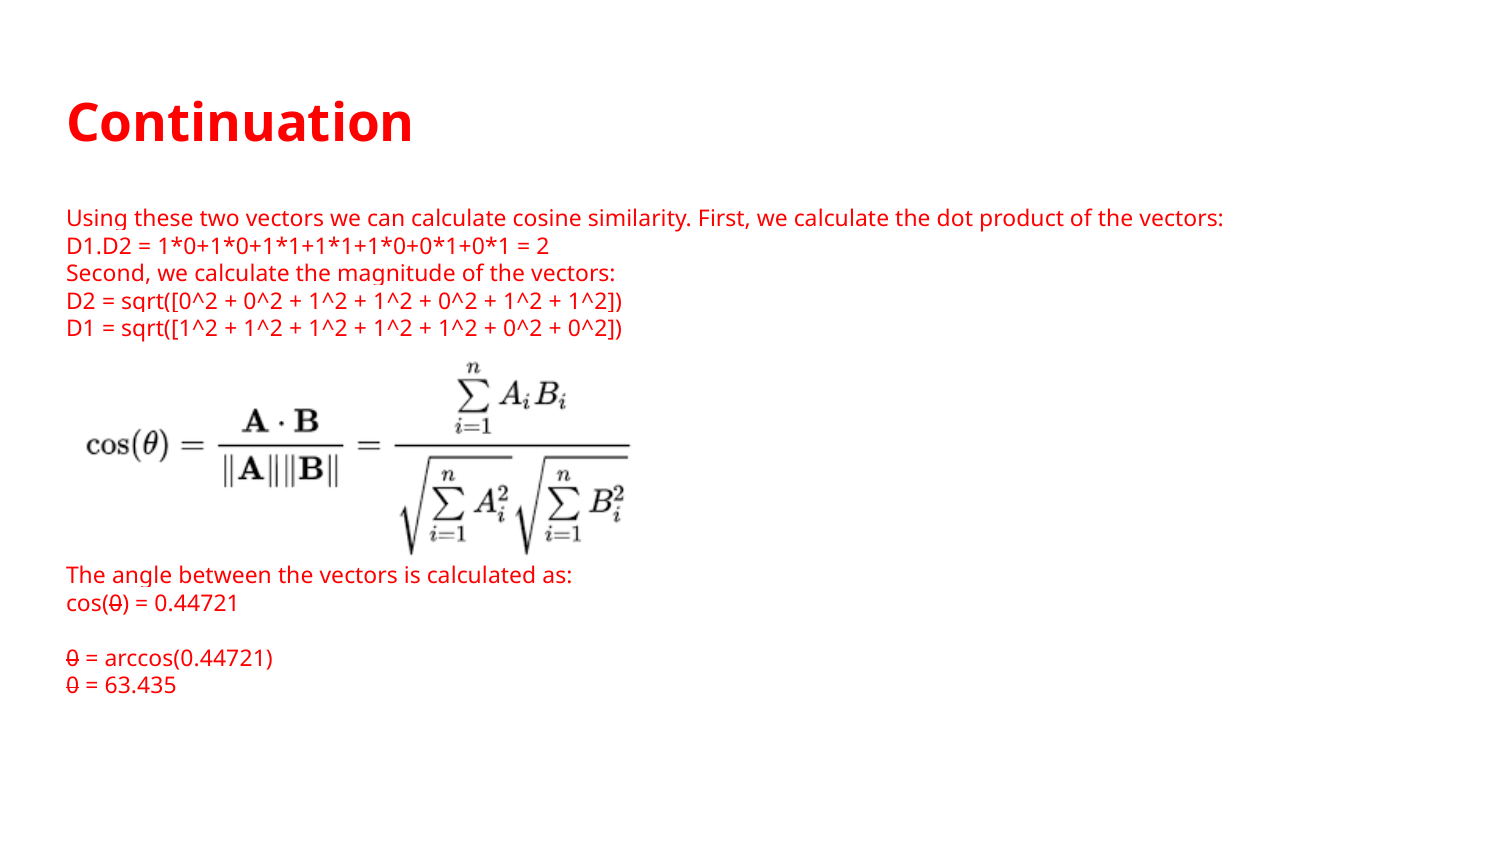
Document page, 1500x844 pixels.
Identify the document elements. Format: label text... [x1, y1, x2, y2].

list Using these two vectors we can calculate cosine similarity. First, we calculate the dot product of the vectors: D1.D2 = 1*0+1*0+1*1+1*1+1*0+0*1+0*1 = 2 Second, we calculate the magnitude of the vectors: D2 = sqrt([0^2 + 0^2 + 1^2 + 1^2 + 0^2 + 1^2 + 1^2]) D1 = sqrt([1^2 + 1^2 + 1^2 + 1^2 + 1^2 + 0^2 + 0^2]) The angle between the vectors is calculated as: cos(0) = 0.44721 0 = arccos(0.44721) 0 = 63.435 [51, 189, 1449, 750]
title Continuation [51, 72, 1449, 167]
picture [72, 350, 661, 561]
